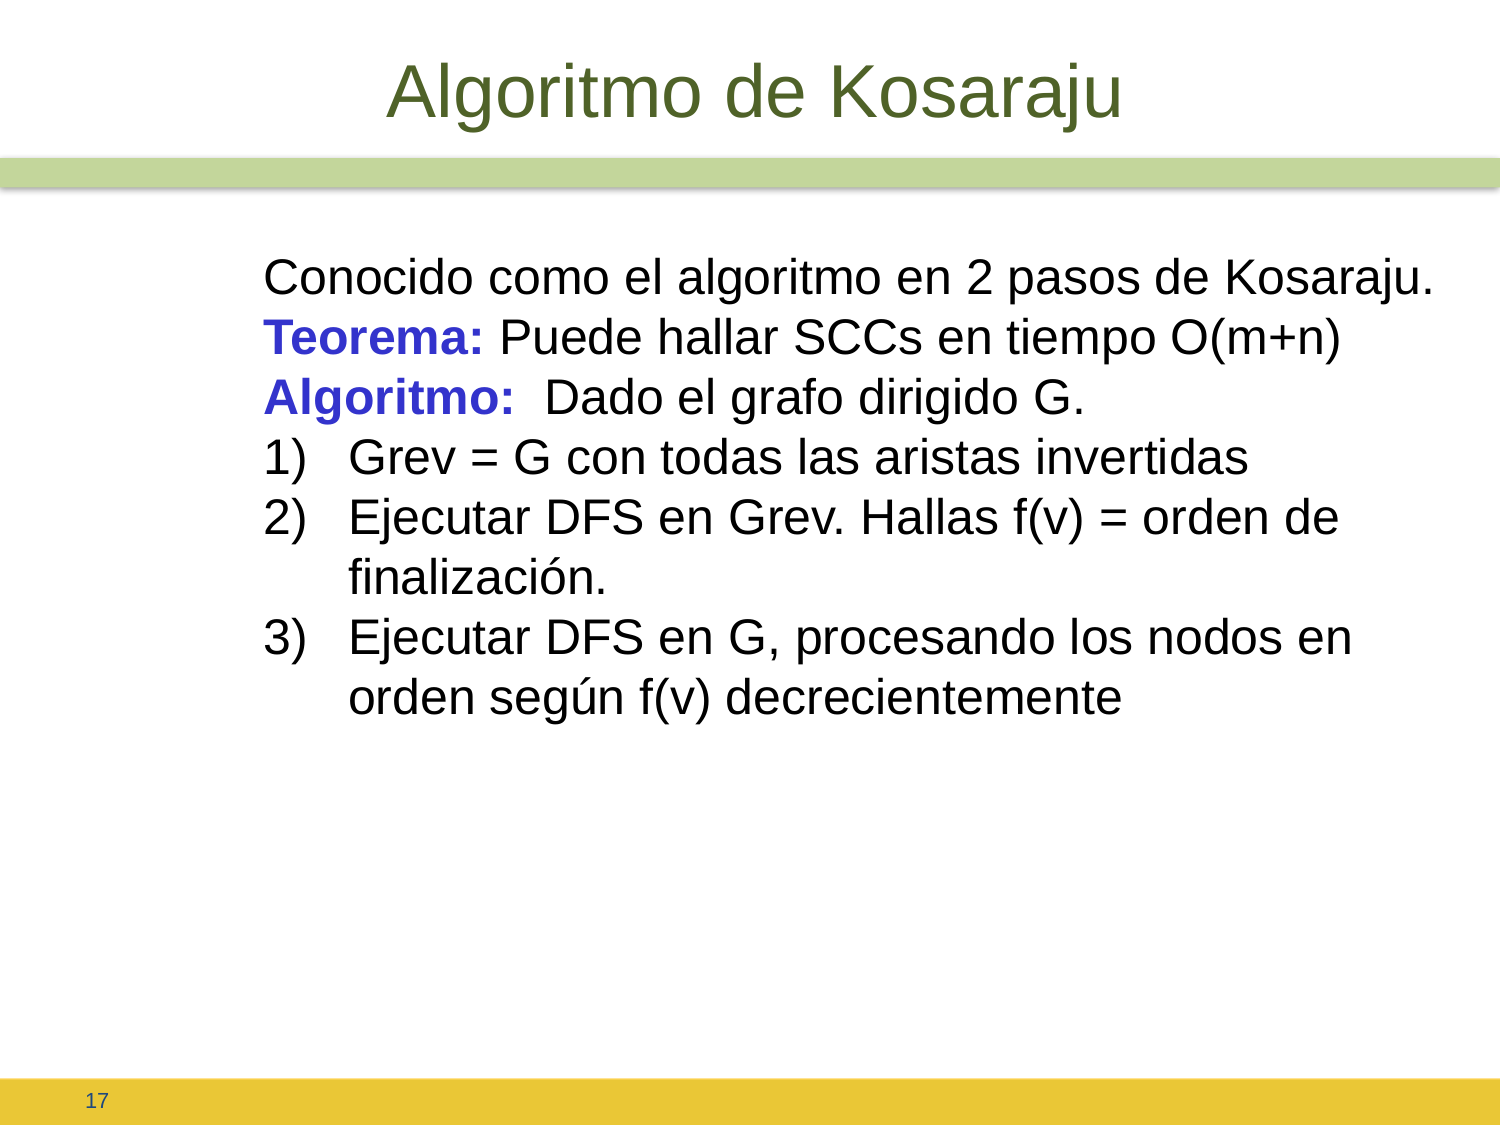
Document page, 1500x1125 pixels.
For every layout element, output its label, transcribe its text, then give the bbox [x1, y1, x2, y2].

list Conocido como el algoritmo en 2 pasos de Kosaraju. Teorema: Puede hallar SCCs en tiempo O(m+n) Algoritmo: Dado el grafo dirigido G. Grev = G con todas las aristas invertidas Ejecutar DFS en Grev. Hallas f(v) = orden de finalización. Ejecutar DFS en G, procesando los nodos en orden según f(v) decrecientemente [235, 237, 1466, 1025]
title Algoritmo de Kosaraju [52, 34, 1460, 141]
